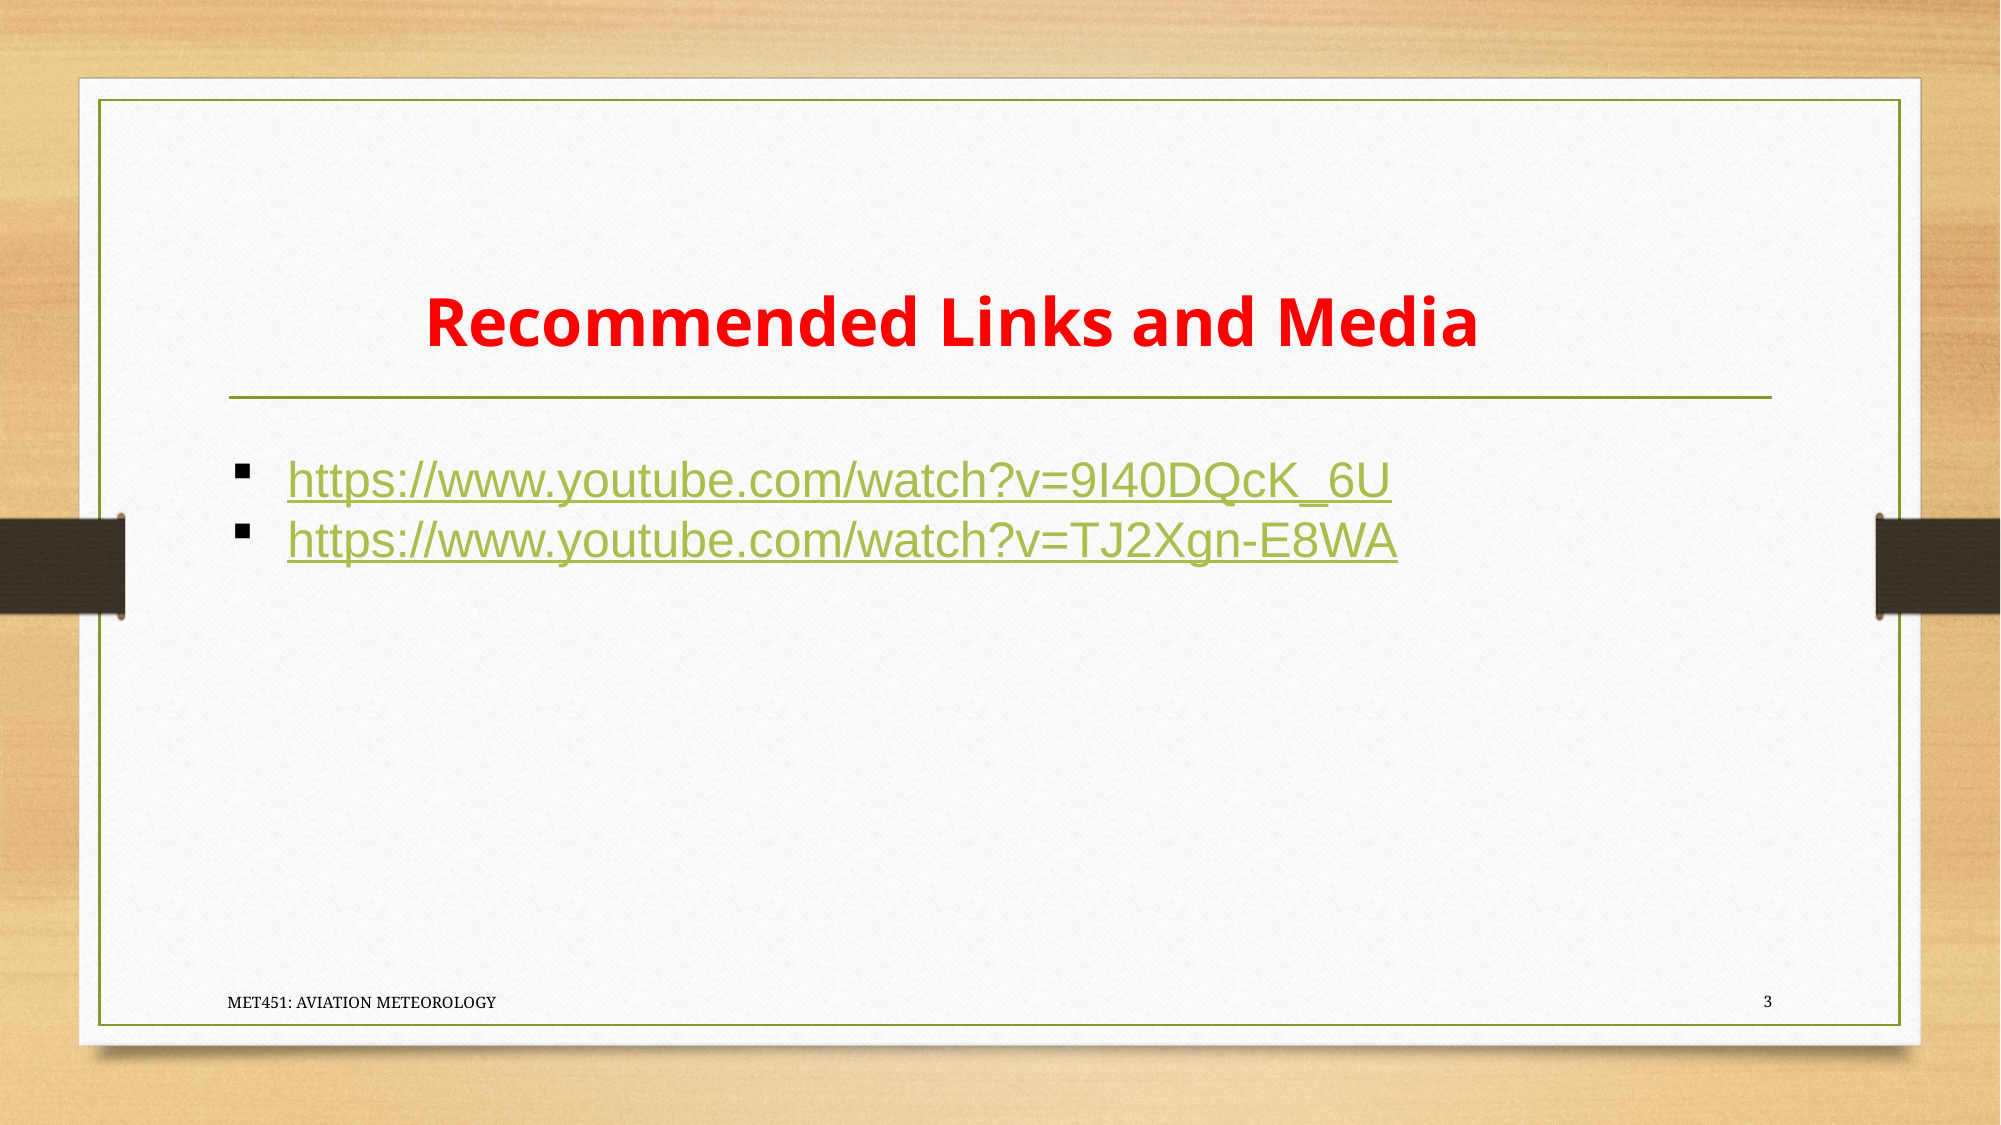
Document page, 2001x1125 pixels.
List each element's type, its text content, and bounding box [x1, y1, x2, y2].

slide_number 3 [1698, 979, 1788, 1025]
footer MET451: AVIATION METEOROLOGY [212, 979, 1411, 1025]
picture [0, 0, 2001, 1125]
title Recommended Links and Media [305, 274, 1600, 366]
text_box https://www.youtube.com/watch?v=9I40DQcK_6U https://www.youtube.com/watch?v=TJ2Xgn-E8WA [216, 439, 1655, 575]
